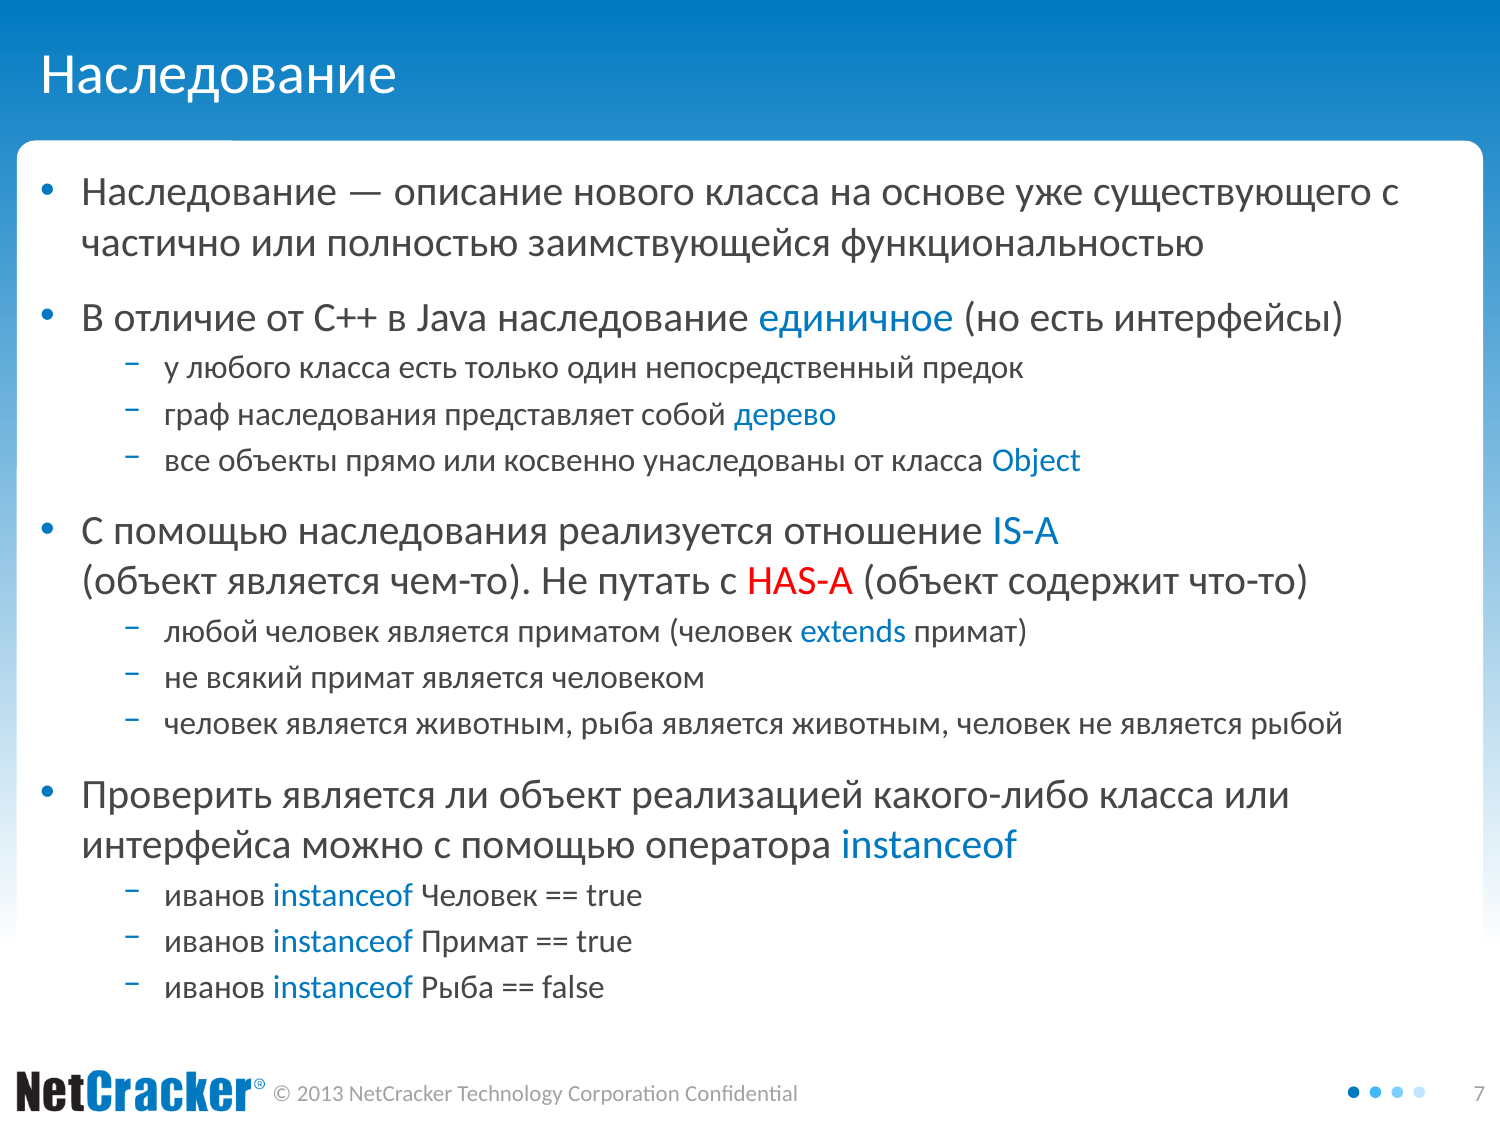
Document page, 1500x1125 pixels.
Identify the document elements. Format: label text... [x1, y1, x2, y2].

picture [5, 1062, 272, 1122]
title Наследование [16, 0, 1483, 141]
list Наследование — описание нового класса на основе уже существующего с частично или полностью заимствующейся функциональностью В отличие от С++ в Java наследование единичное (но есть интерфейсы) у любого класса есть только один непосредственный предок граф наследования представляет собой дерево все объекты прямо или косвенно унаследованы от класса Object С помощью наследования реализуется отношение IS-A (объект является чем-то). Не путать с HAS-A (объект содержит что-то) любой человек является приматом (человек extends примат) не всякий примат является человеком человек является животным, рыба является животным, человек не является рыбой Проверить является ли объект реализацией какого-либо класса или интерфейса можно с помощью оператора instanceof иванов instanceof Человек == true иванов instanceof Примат == true иванов instanceof Рыба == false [16, 140, 1482, 1043]
